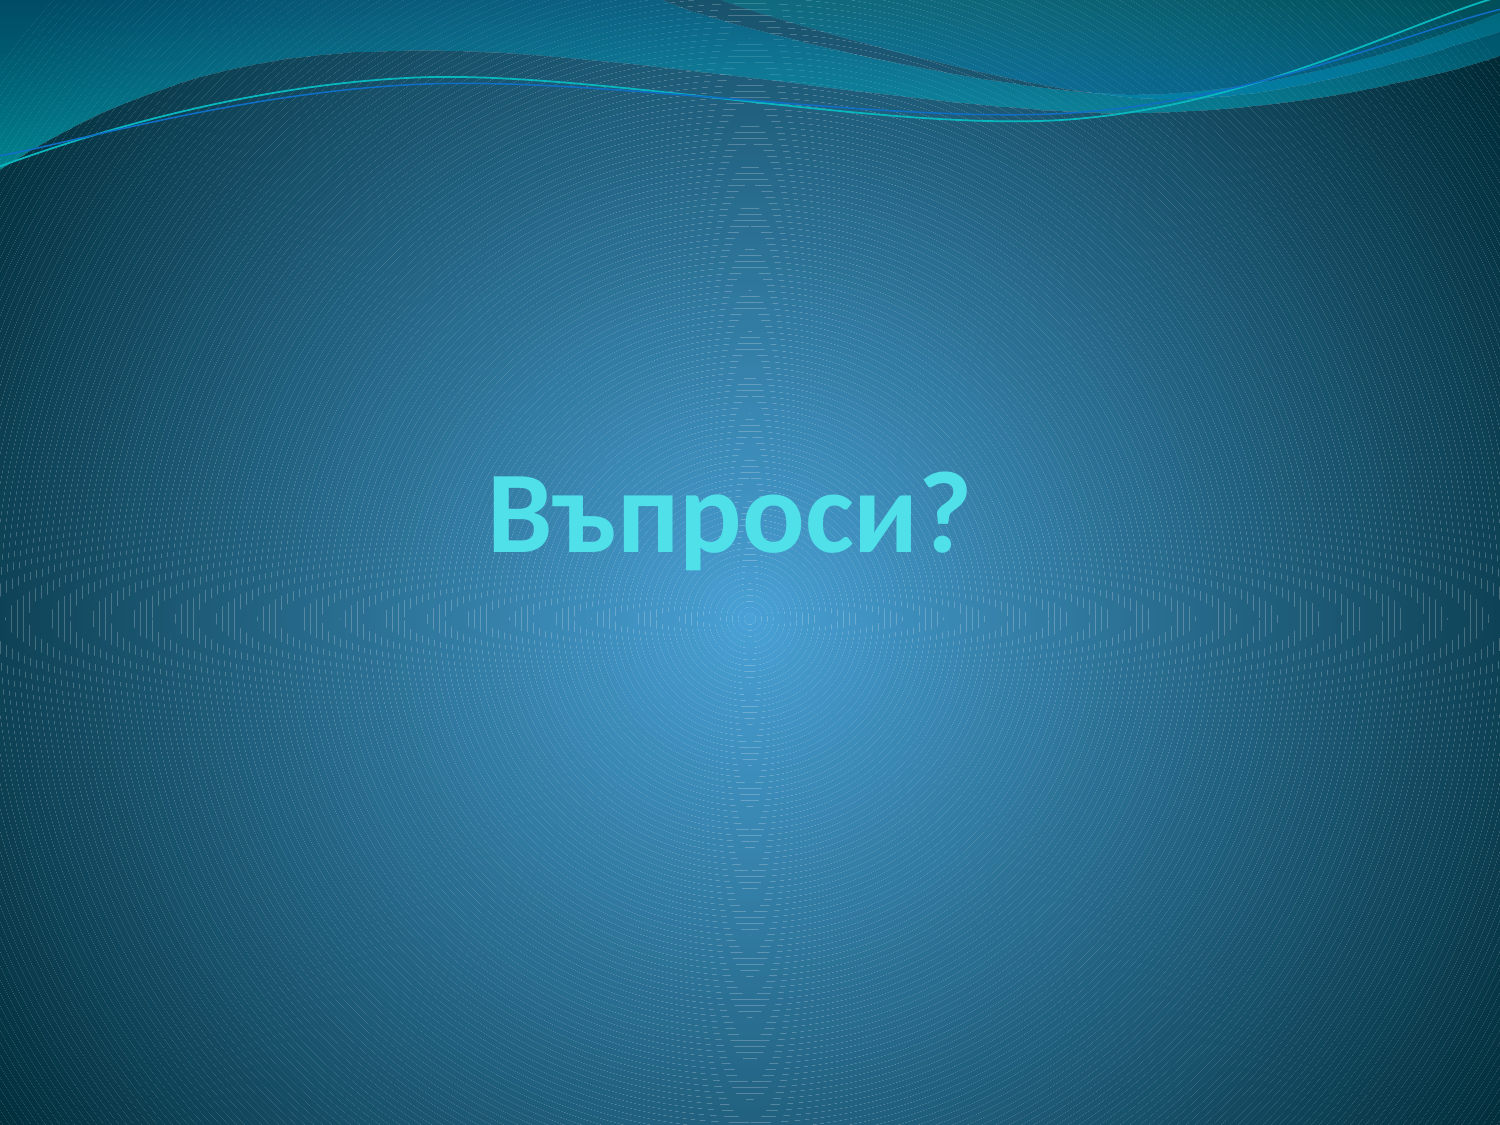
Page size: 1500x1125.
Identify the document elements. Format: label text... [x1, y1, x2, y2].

title Въпроси? [87, 225, 1377, 577]
